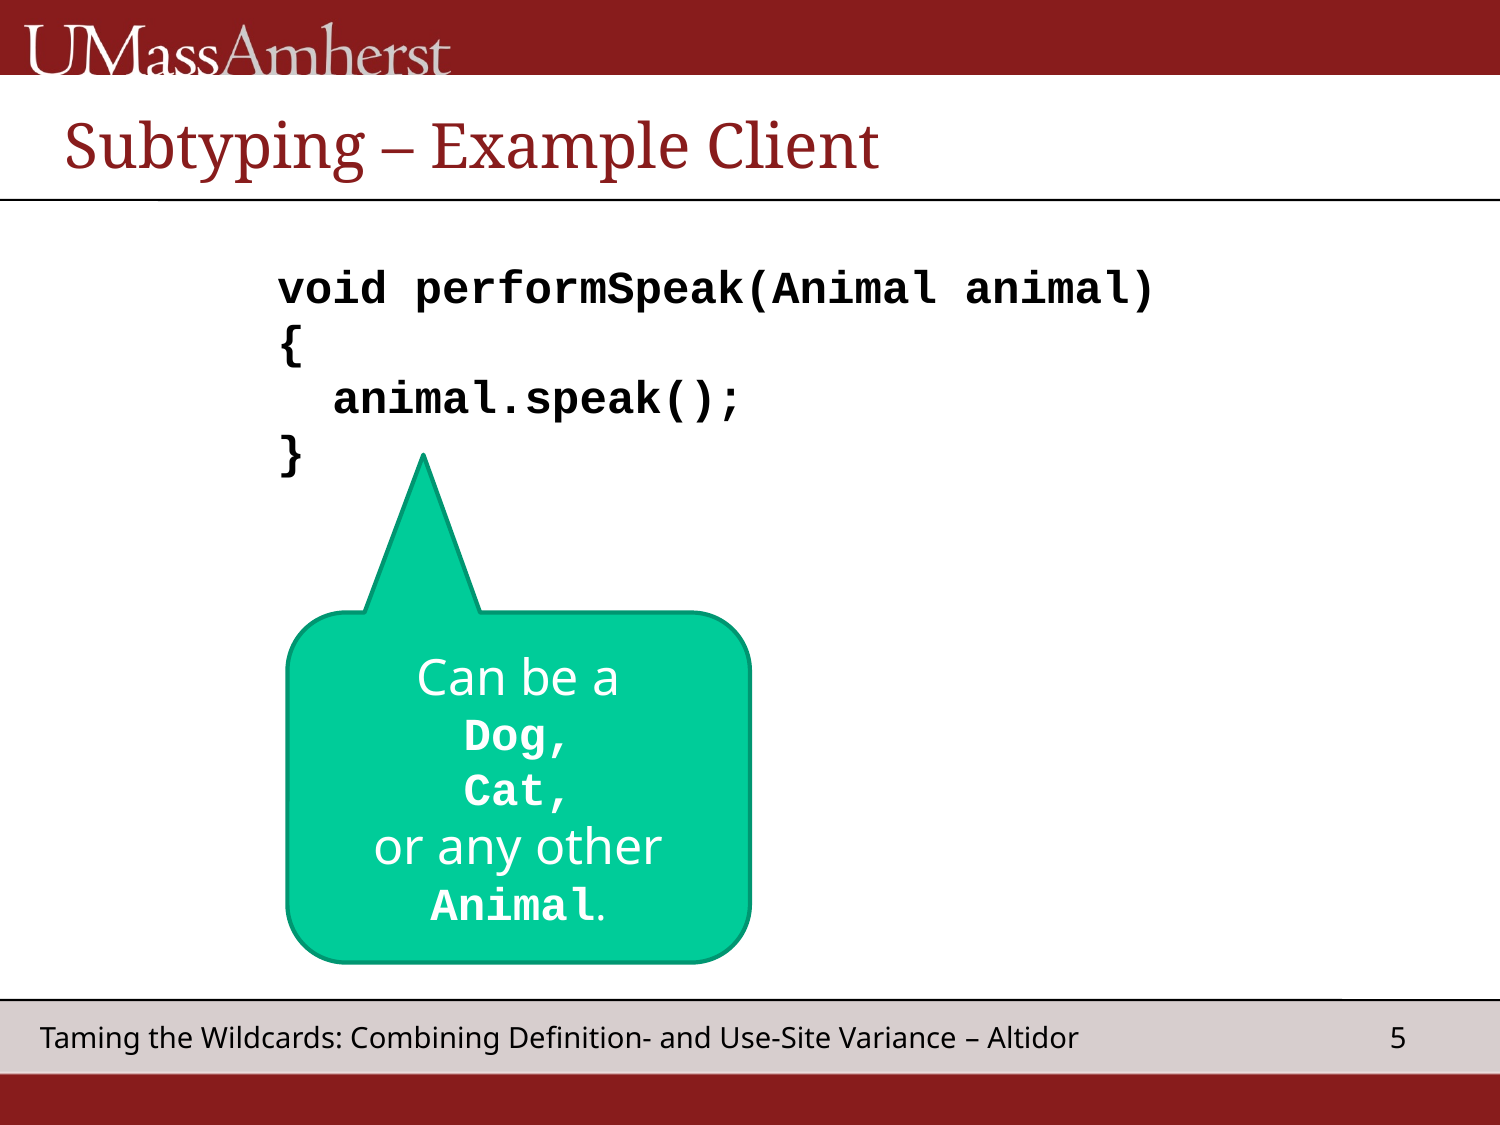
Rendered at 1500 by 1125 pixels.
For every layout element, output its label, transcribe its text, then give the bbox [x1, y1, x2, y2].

title Subtyping – Example Client [49, 99, 1500, 188]
text_box Can be a Dog, Cat, or any other Animal. [285, 452, 753, 965]
picture [0, 0, 1500, 75]
text_box void performSpeak(Animal animal) { animal.speak(); } [262, 249, 1200, 485]
